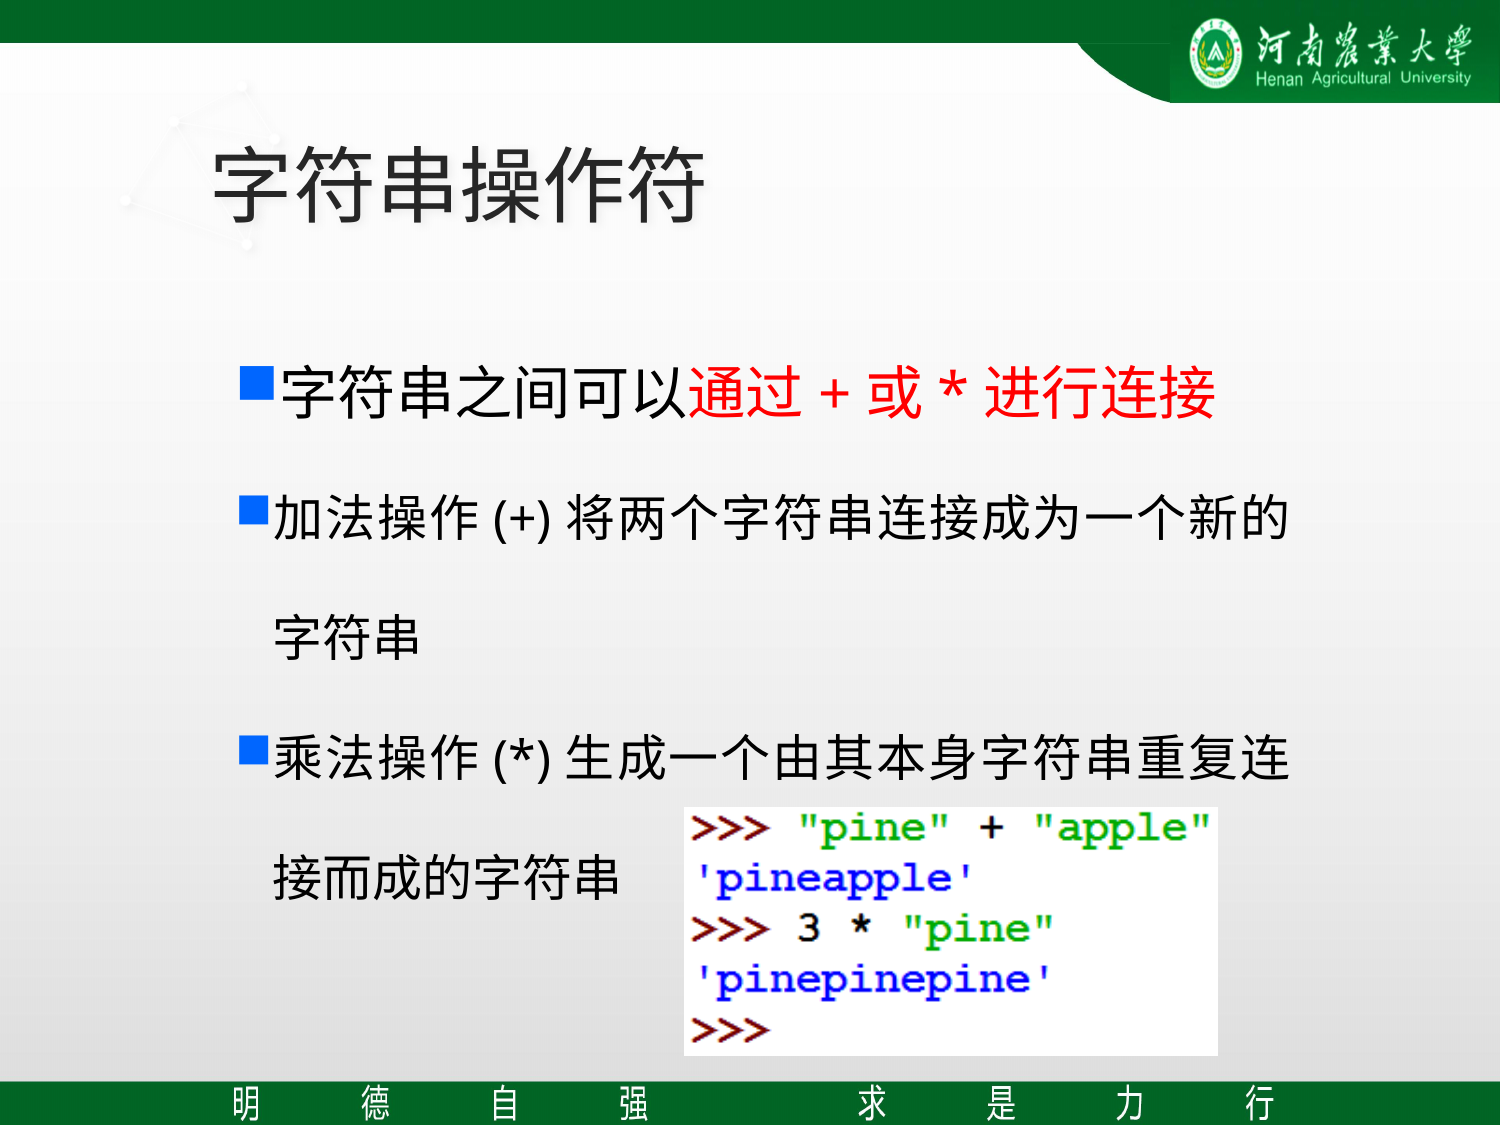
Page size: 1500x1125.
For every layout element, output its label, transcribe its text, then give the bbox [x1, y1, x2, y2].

text_box 字符串操作符 [318, 125, 725, 241]
text_box 字符串之间可以通过+或*进行连接 加法操作(+)将两个字符串连接成为一个新的字符串 乘法操作(*)生成一个由其本身字符串重复连接而成的字符串 [70, 278, 1306, 914]
picture [0, 0, 1500, 1125]
